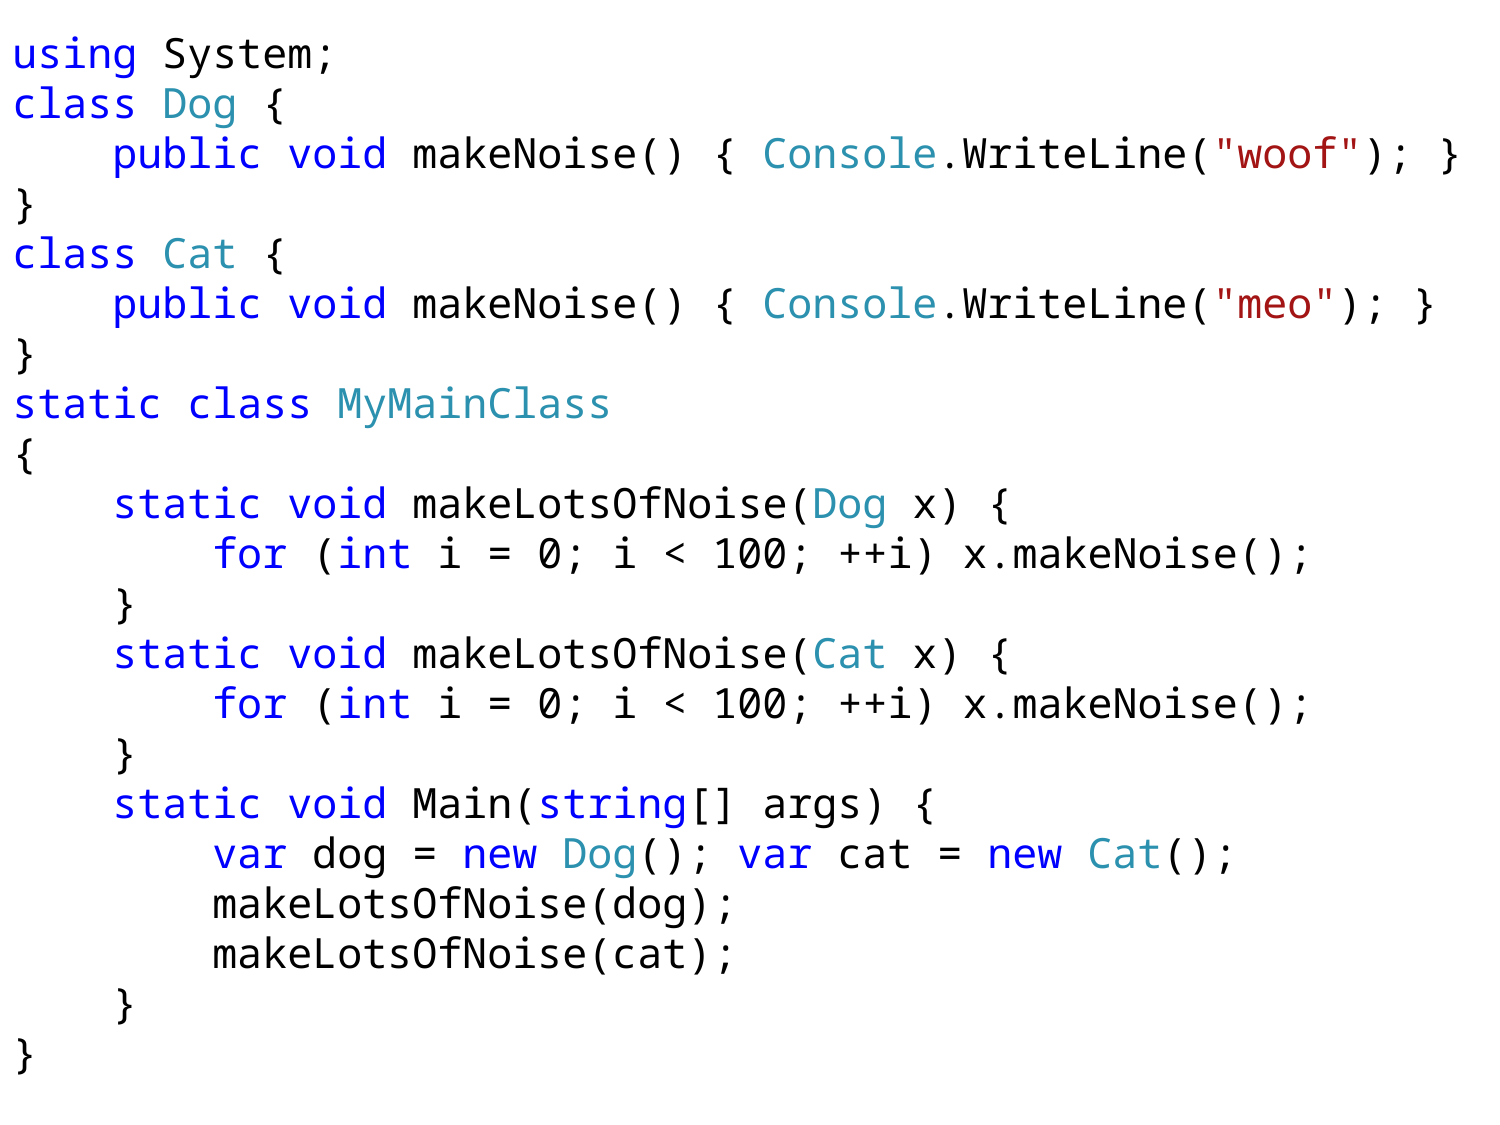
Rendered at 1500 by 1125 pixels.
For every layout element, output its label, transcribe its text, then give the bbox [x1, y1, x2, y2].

text_box using System; class Dog { public void makeNoise() { Console.WriteLine("woof"); } } class Cat { public void makeNoise() { Console.WriteLine("meo"); } } static class MyMainClass { static void makeLotsOfNoise(Dog x) { for (int i = 0; i < 100; ++i) x.makeNoise(); } static void makeLotsOfNoise(Cat x) { for (int i = 0; i < 100; ++i) x.makeNoise(); } static void Main(string[] args) { var dog = new Dog(); var cat = new Cat(); makeLotsOfNoise(dog); makeLotsOfNoise(cat); } } [0, 19, 1498, 1125]
